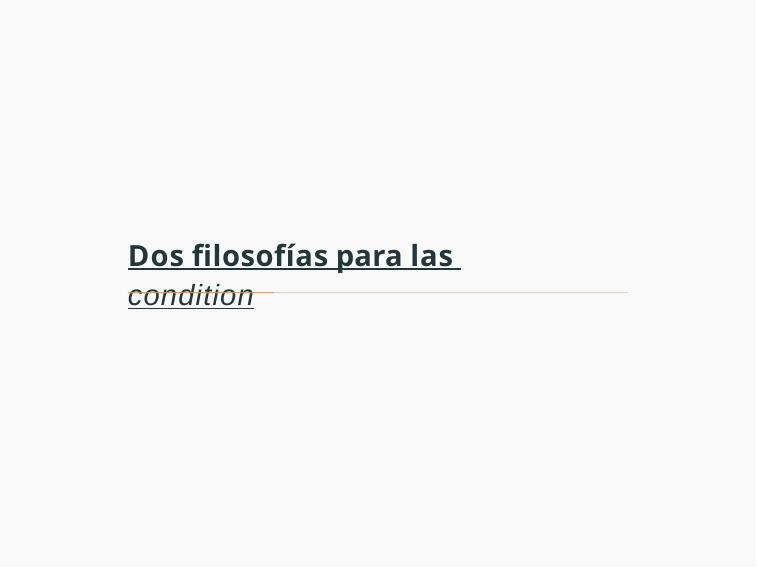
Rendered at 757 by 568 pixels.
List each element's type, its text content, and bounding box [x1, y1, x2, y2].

text_box Dos filosofías para las condition [125, 234, 565, 293]
text_box Dos filosofías para las condition [125, 298, 565, 312]
